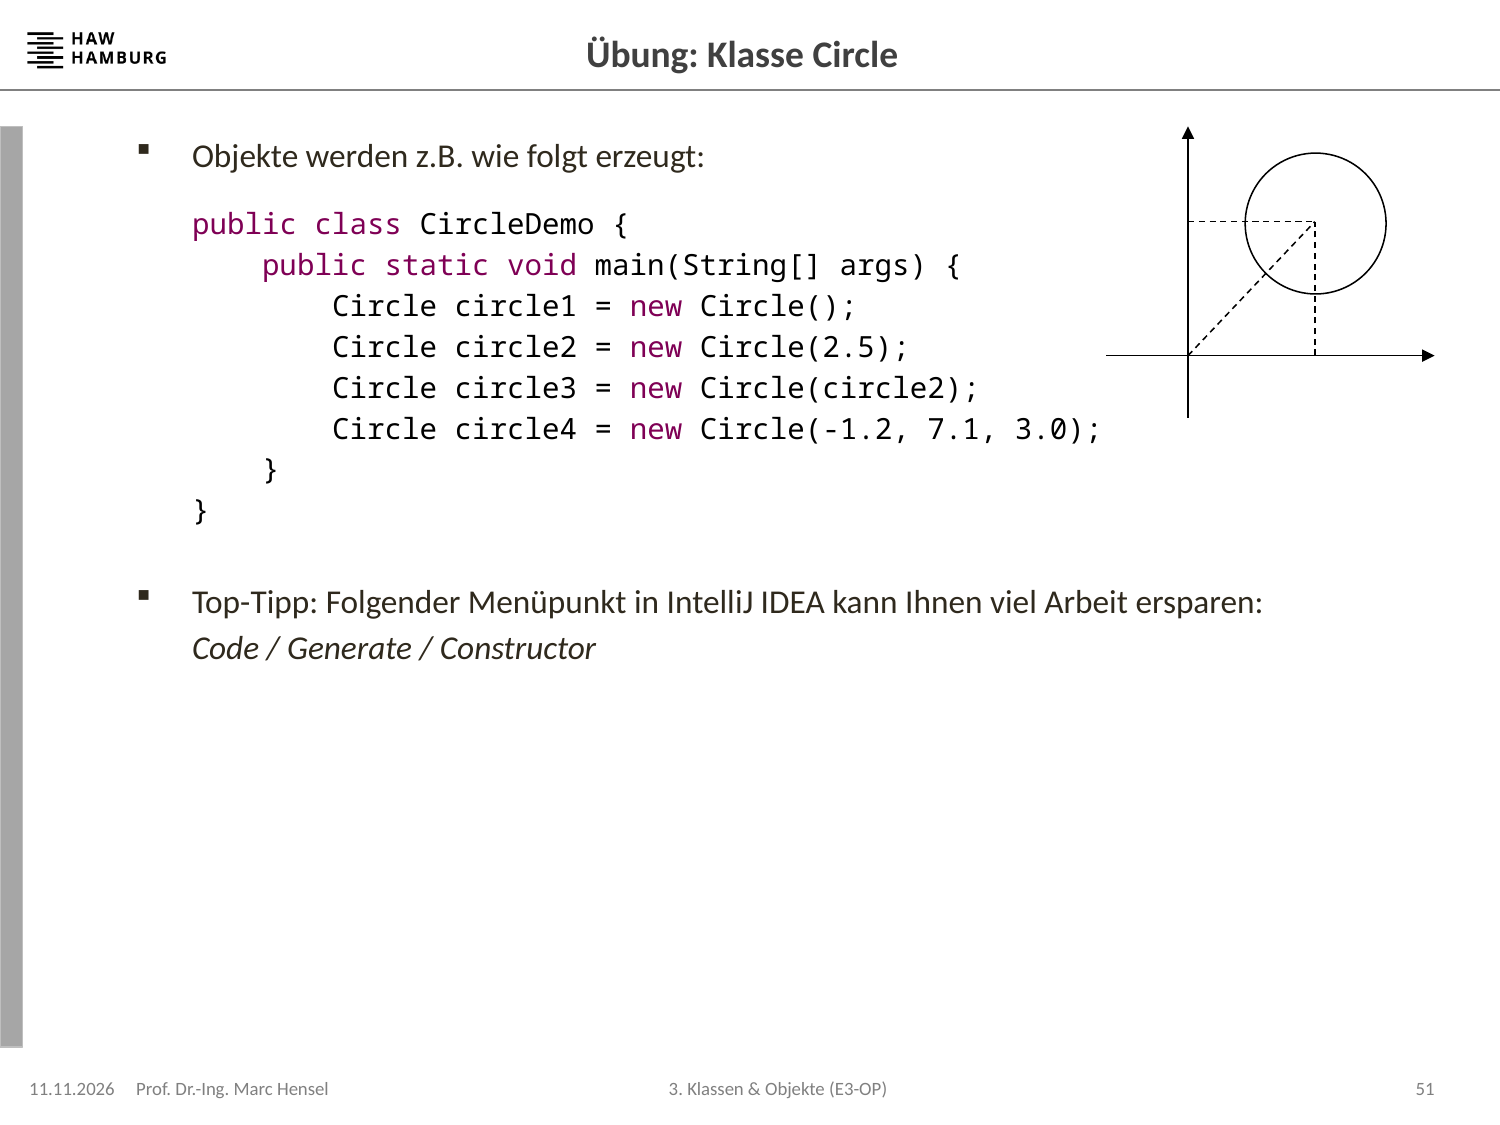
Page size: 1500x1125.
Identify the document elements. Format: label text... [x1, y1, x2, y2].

list Objekte werden z.B. wie folgt erzeugt: public class CircleDemo { public static void main(String[] args) { Circle circle1 = new Circle(); Circle circle2 = new Circle(2.5); Circle circle3 = new Circle(circle2); Circle circle4 = new Circle(-1.2, 7.1, 3.0); } } Top-Tipp: Folgender Menüpunkt in IntelliJ IDEA kann Ihnen viel Arbeit ersparen: Code / Generate / Constructor [135, 126, 1436, 1048]
picture [15, 20, 177, 80]
footer Prof. Dr.-Ing. Marc Hensel [135, 1076, 362, 1100]
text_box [1105, 126, 1435, 419]
title Übung: Klasse Circle [185, 22, 1315, 83]
slide_number 51 [1338, 1076, 1435, 1100]
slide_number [22, 1076, 135, 1100]
